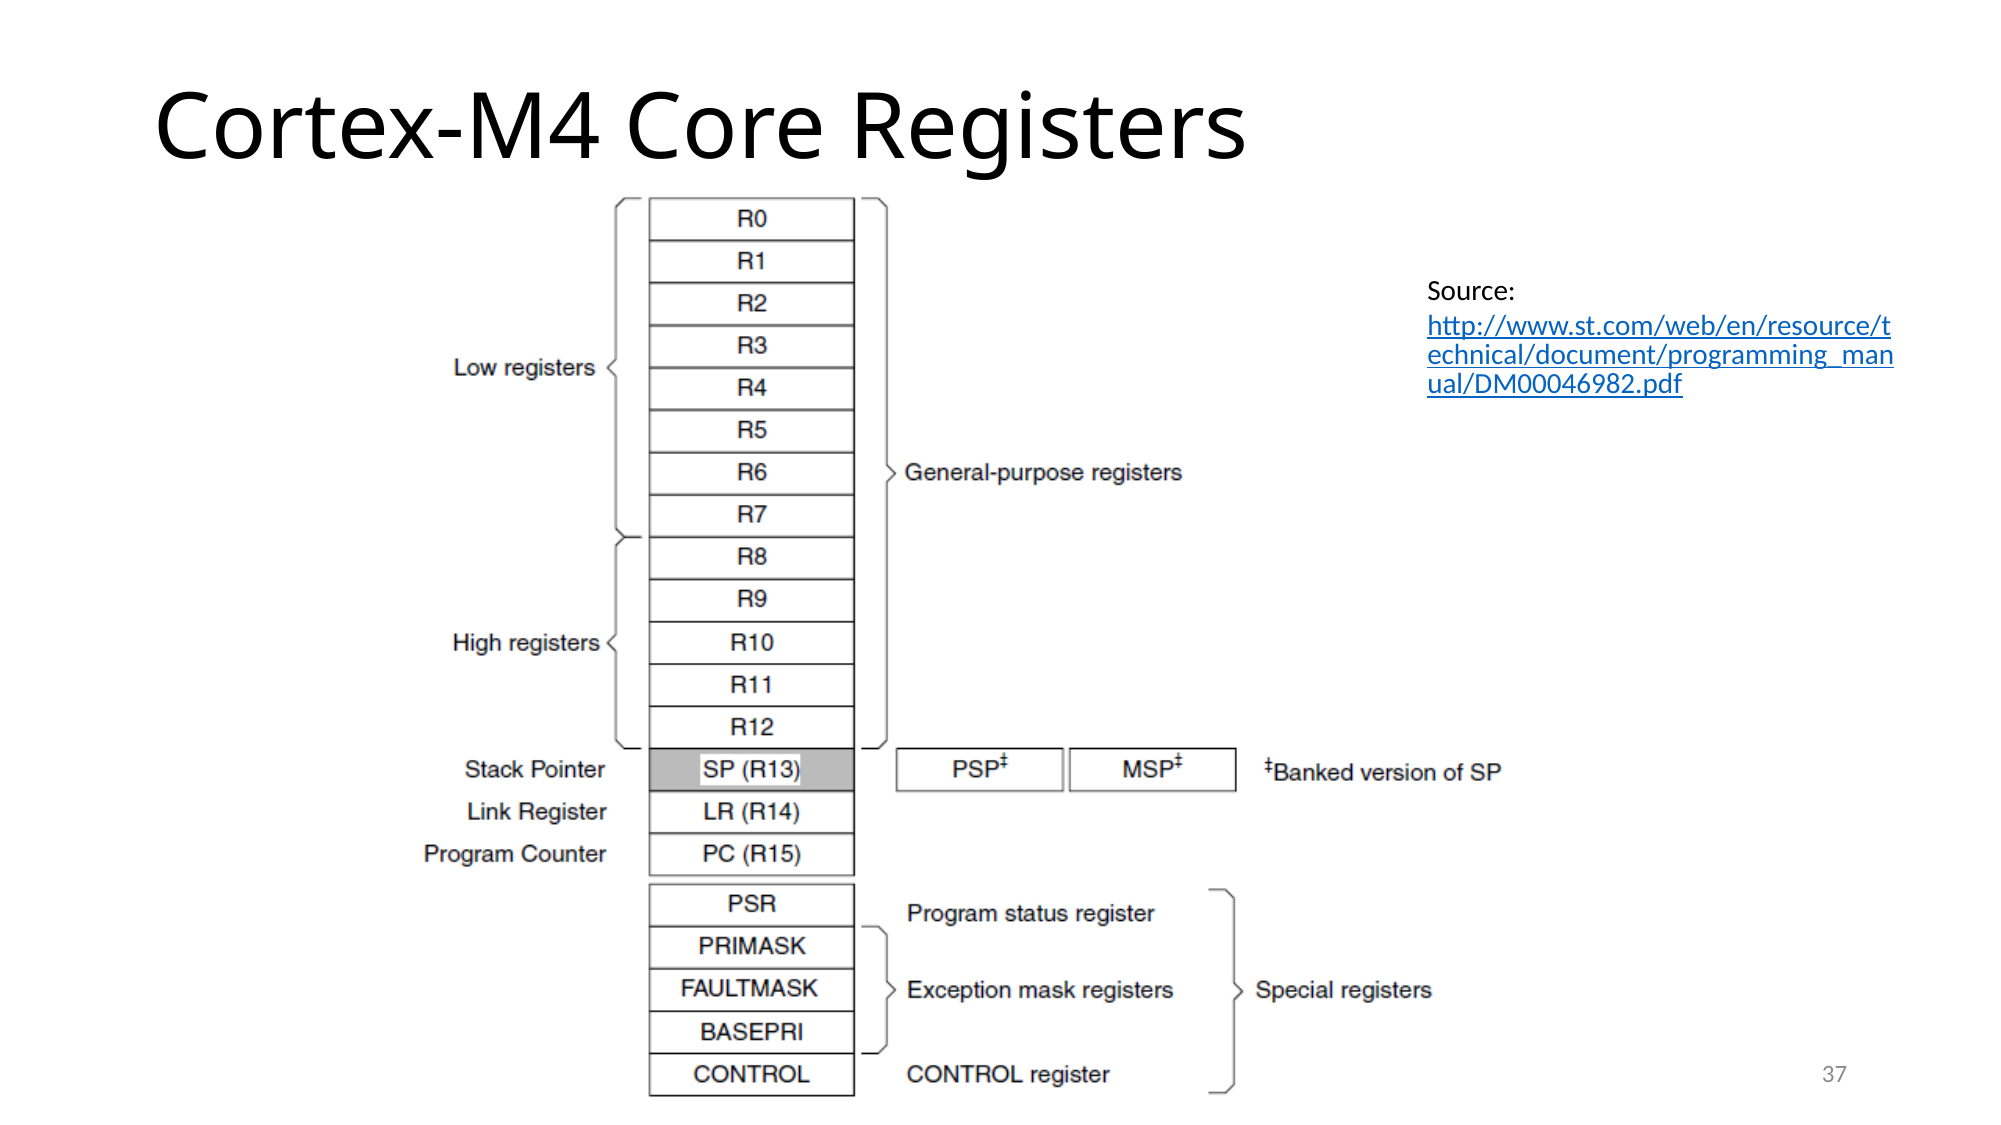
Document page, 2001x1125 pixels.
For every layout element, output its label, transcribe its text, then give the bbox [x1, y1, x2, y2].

picture [419, 185, 1509, 1103]
text_box Cortex-M4 Core Registers [138, 59, 1265, 184]
slide_number 37 [1509, 1042, 1863, 1103]
text_box Source: http://www.st.com/web/en/resource/technical/document/programming_manual/DM00046982.pdf [1509, 228, 1920, 384]
